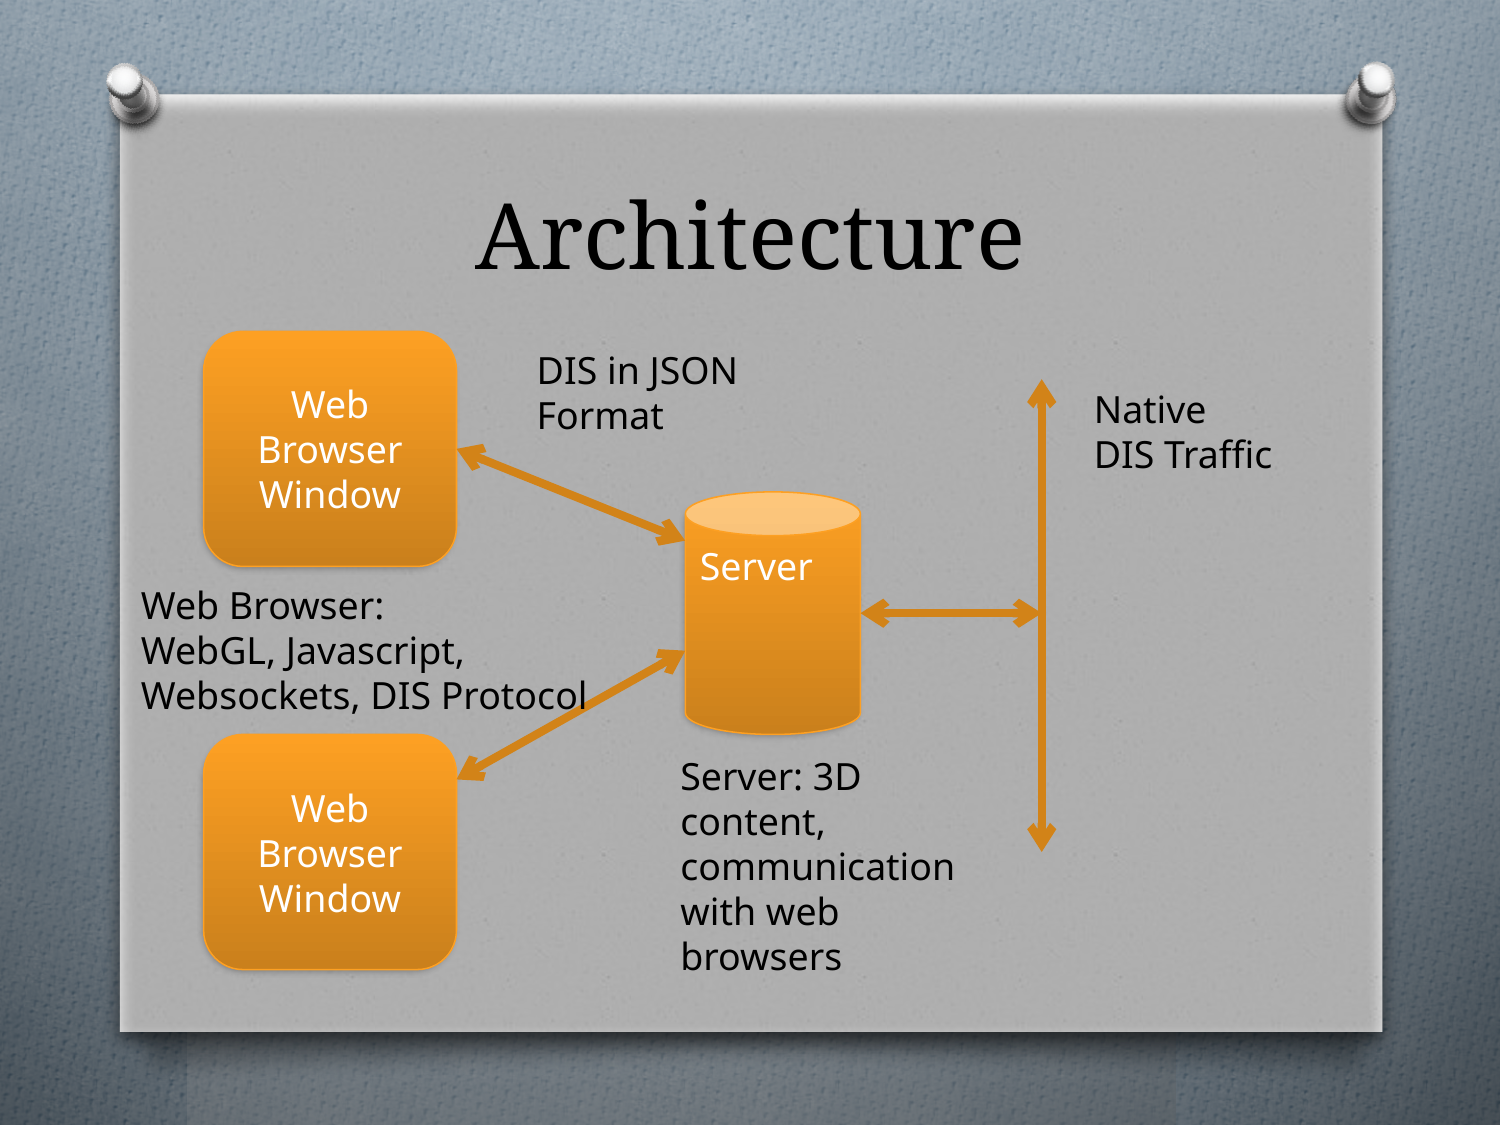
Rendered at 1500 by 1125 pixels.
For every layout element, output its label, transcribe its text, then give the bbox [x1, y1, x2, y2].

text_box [456, 448, 686, 541]
text_box Web Browser Window [202, 330, 458, 568]
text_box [456, 650, 686, 780]
picture [75, 29, 198, 153]
picture [1317, 35, 1439, 156]
text_box Server: 3D content, communication with web browsers [665, 745, 998, 986]
text_box DIS in JSON Format [521, 339, 754, 445]
text_box Server [684, 491, 862, 736]
text_box Web Browser: WebGL, Javascript, Websockets, DIS Protocol [126, 574, 603, 725]
text_box Native DIS Traffic [1078, 379, 1288, 484]
title Architecture [179, 134, 1323, 332]
text_box Web Browser Window [202, 733, 458, 971]
